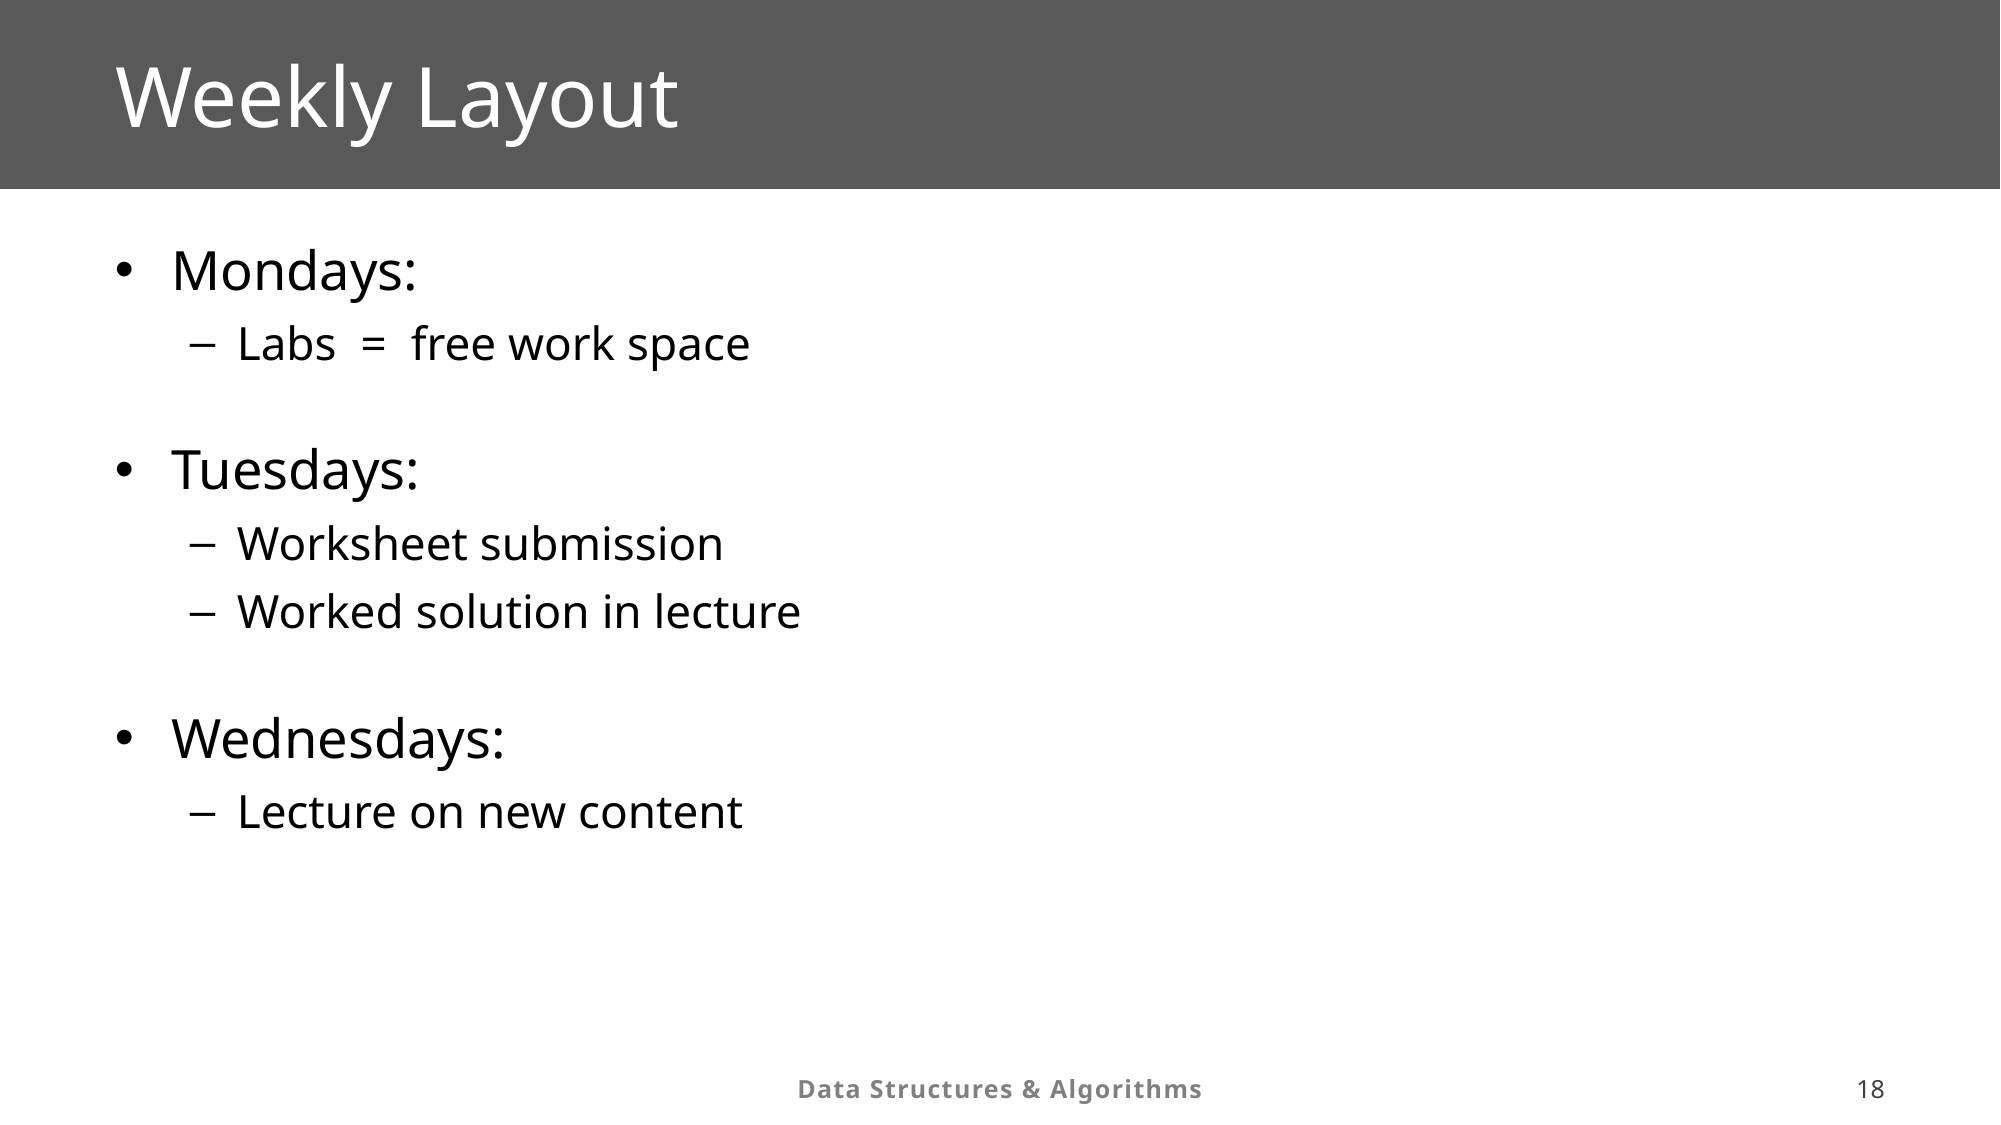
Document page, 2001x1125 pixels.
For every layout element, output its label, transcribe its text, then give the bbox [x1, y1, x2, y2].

title Weekly Layout [0, 0, 2000, 189]
slide_number 17 [1433, 1060, 1900, 1120]
list Mondays: Labs = free work space Tuesdays: Worksheet submission Worked solution in lecture Wednesdays: Lecture on new content [99, 212, 1900, 1039]
